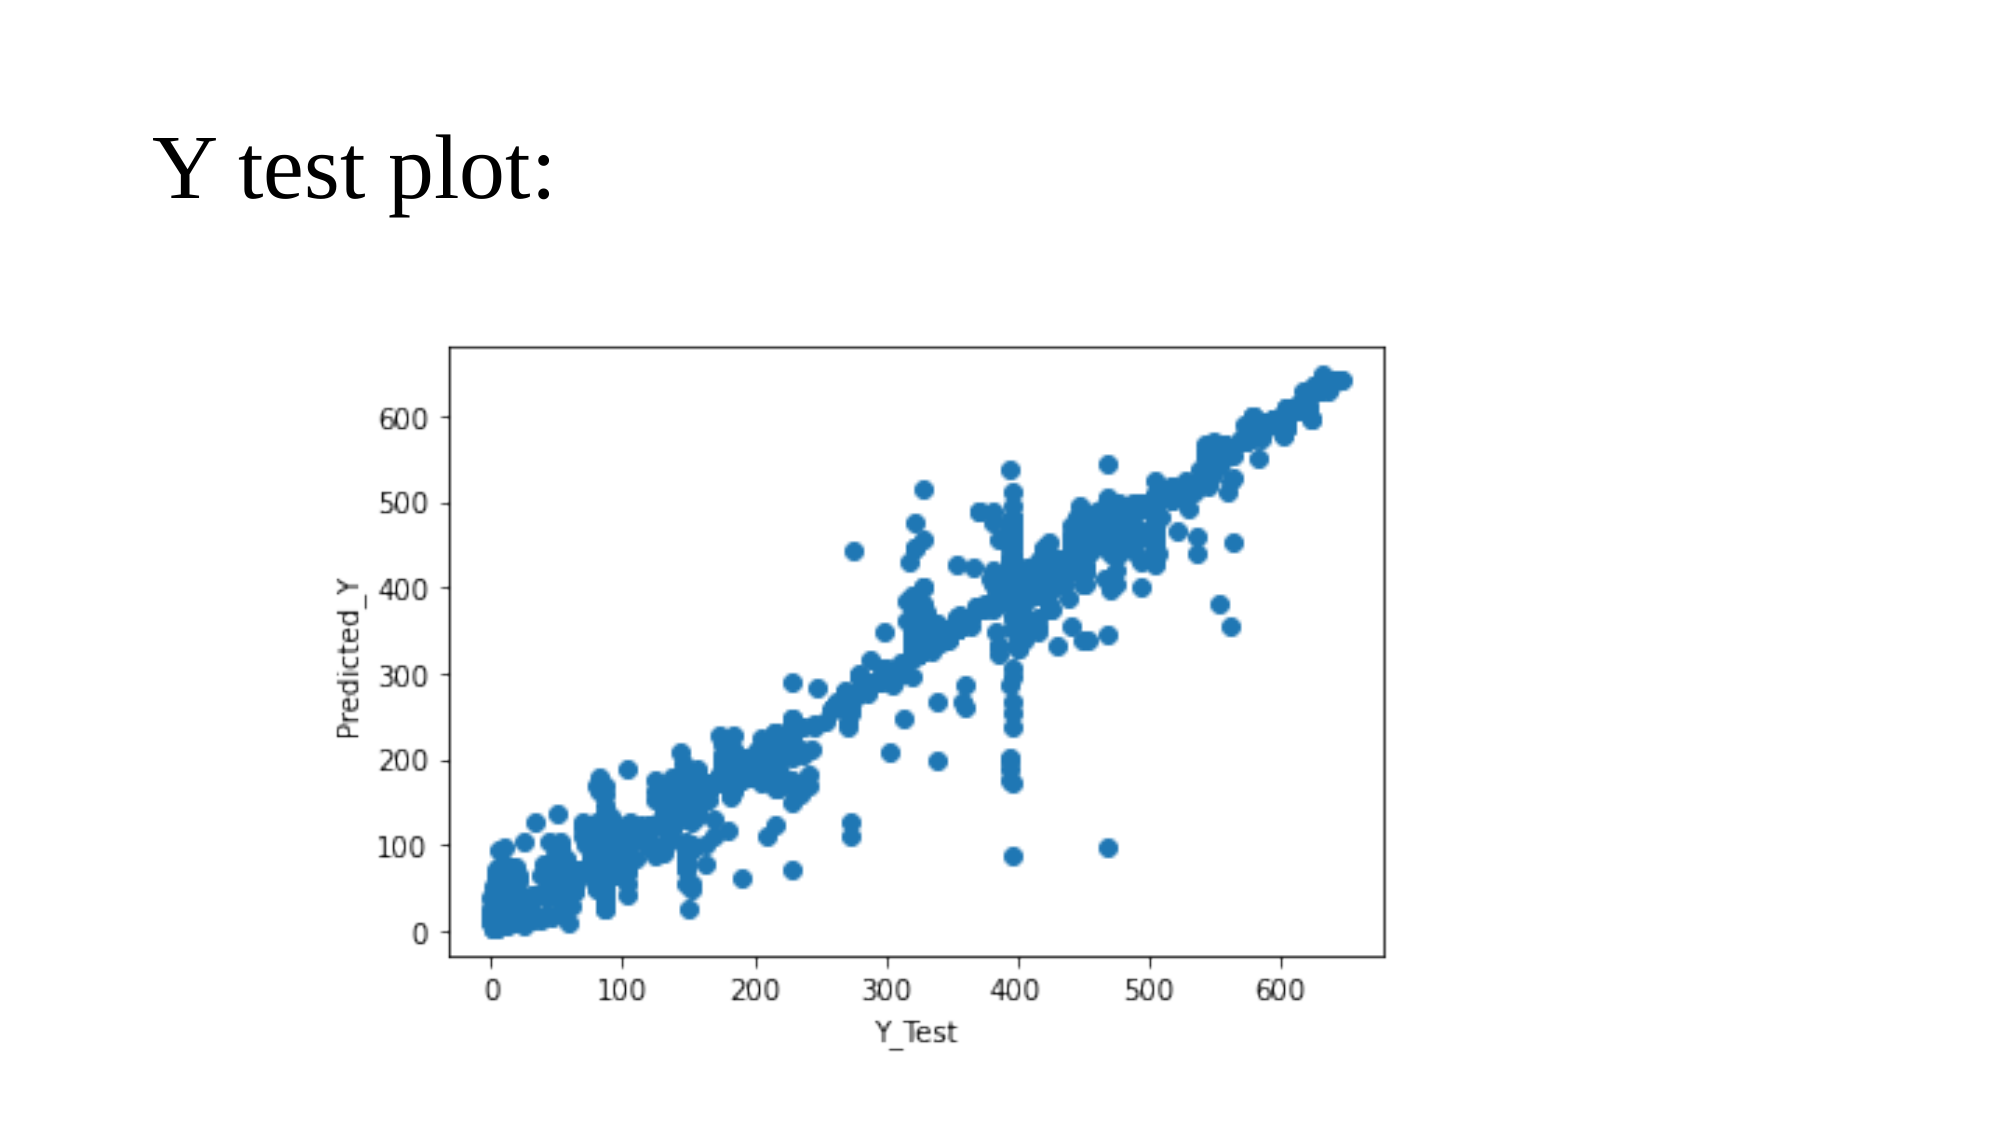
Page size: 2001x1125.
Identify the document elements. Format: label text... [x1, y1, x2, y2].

title Y test plot: [137, 59, 1863, 278]
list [315, 330, 1405, 1066]
